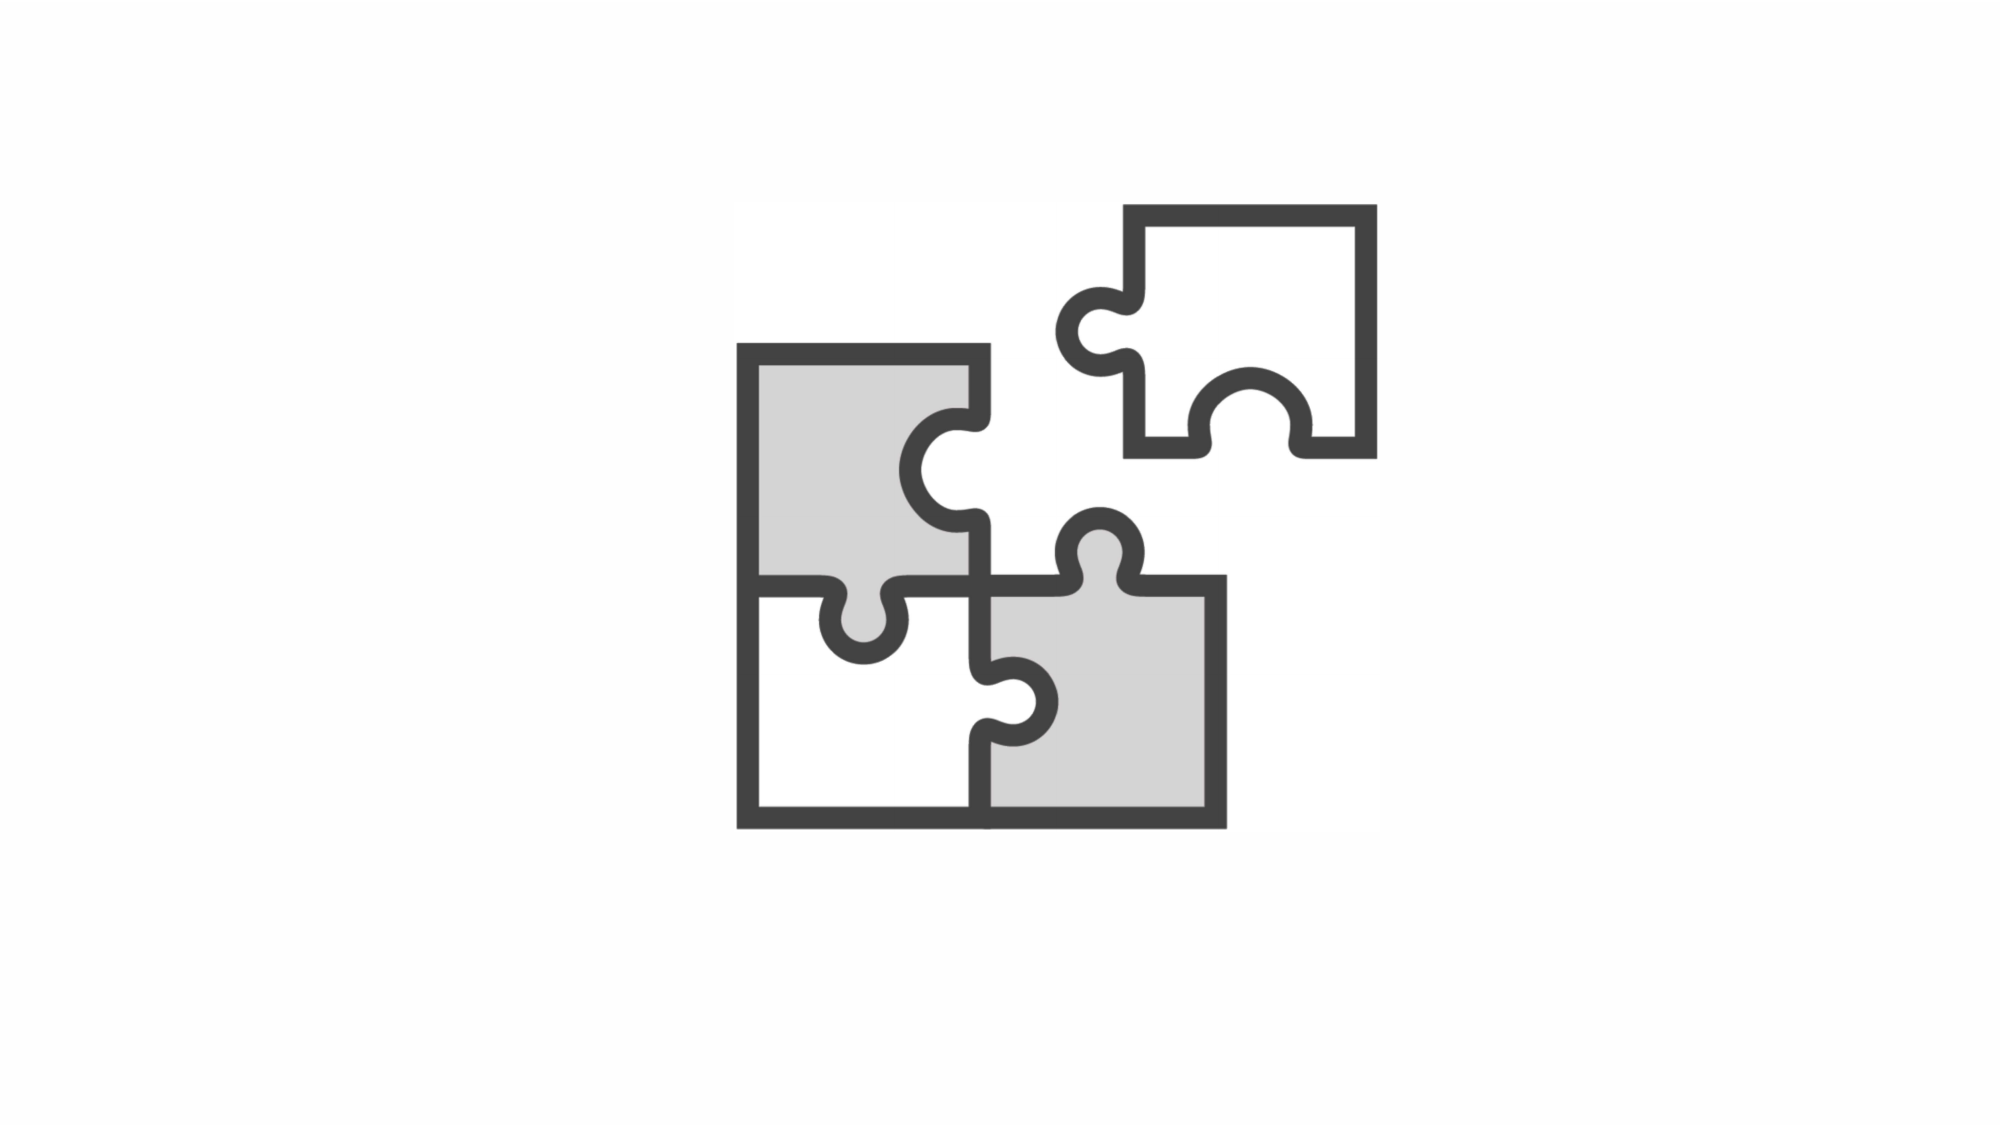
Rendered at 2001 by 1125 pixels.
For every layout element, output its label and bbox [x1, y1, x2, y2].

text_box [0, 1, 2000, 1125]
